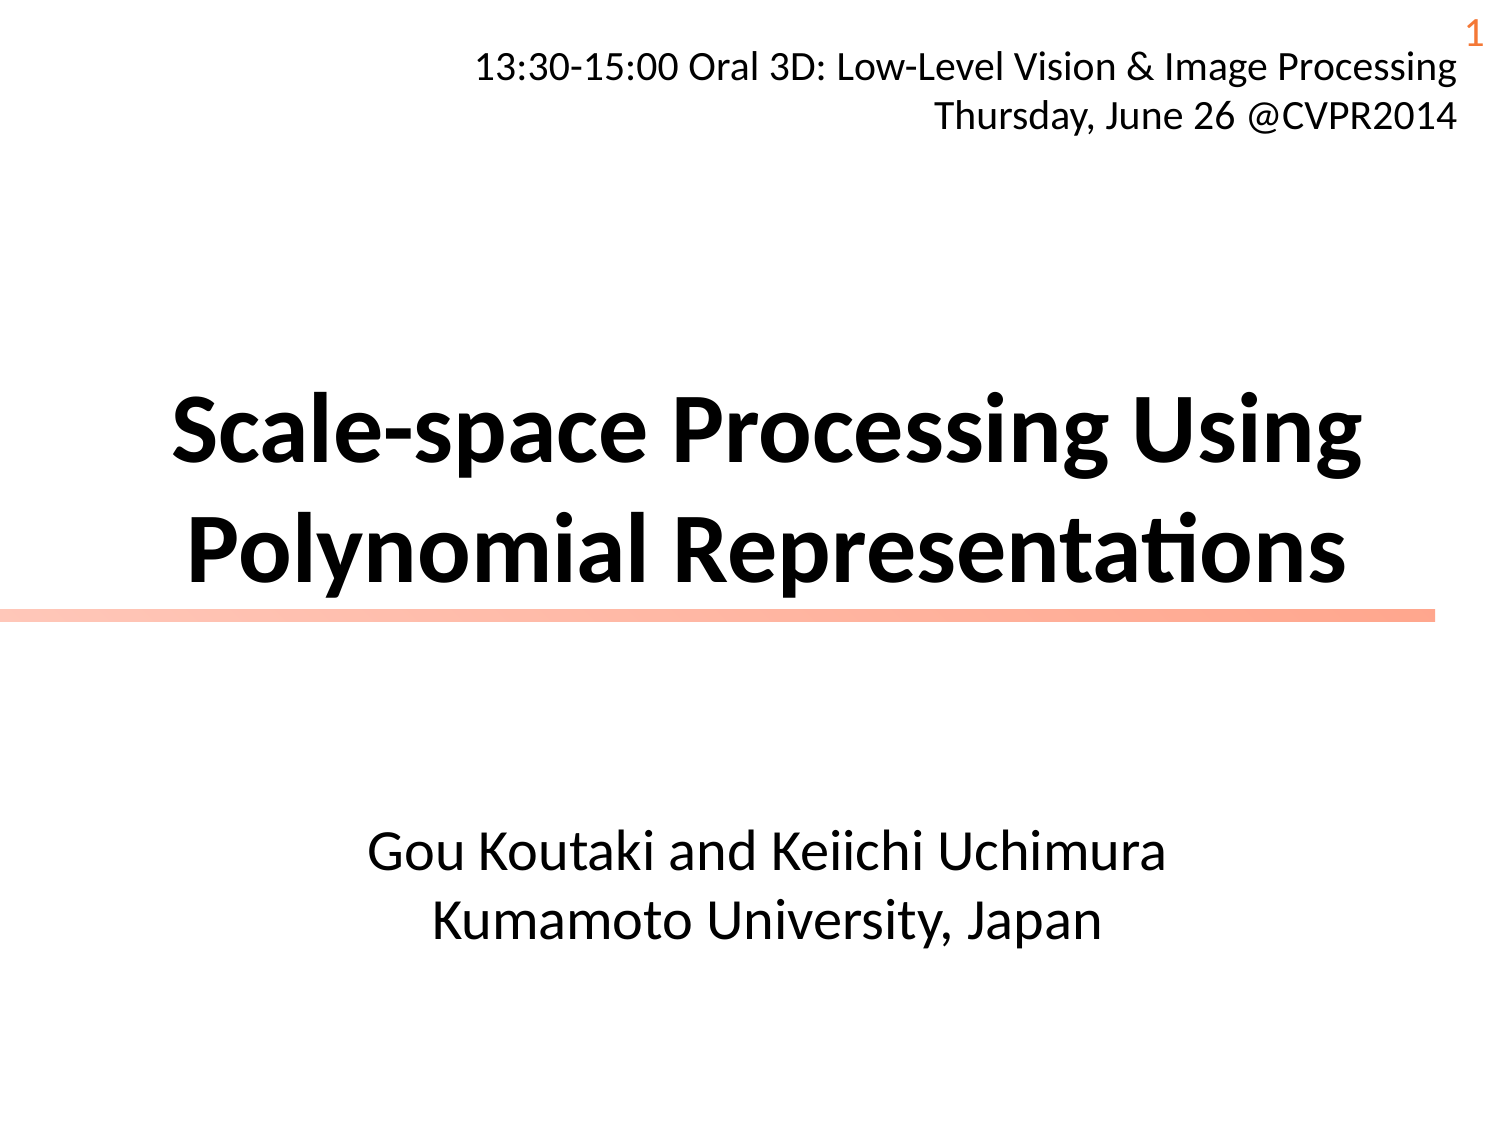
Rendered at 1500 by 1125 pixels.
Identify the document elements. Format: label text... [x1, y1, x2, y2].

title Scale-space Processing Using Polynomial Representations Gou Koutaki and Keiichi Uchimura Kumamoto University, Japan [112, 243, 1423, 608]
text_box 13:30-15:00 Oral 3D: Low-Level Vision & Image Processing Thursday, June 26 @CVPR2014 [458, 30, 1473, 146]
text_box [0, 608, 1437, 624]
slide_number 1 [1149, 0, 1500, 60]
title Scale-space Processing Using Polynomial Representations Gou Koutaki and Keiichi Uchimura Kumamoto University, Japan [112, 624, 1423, 1071]
